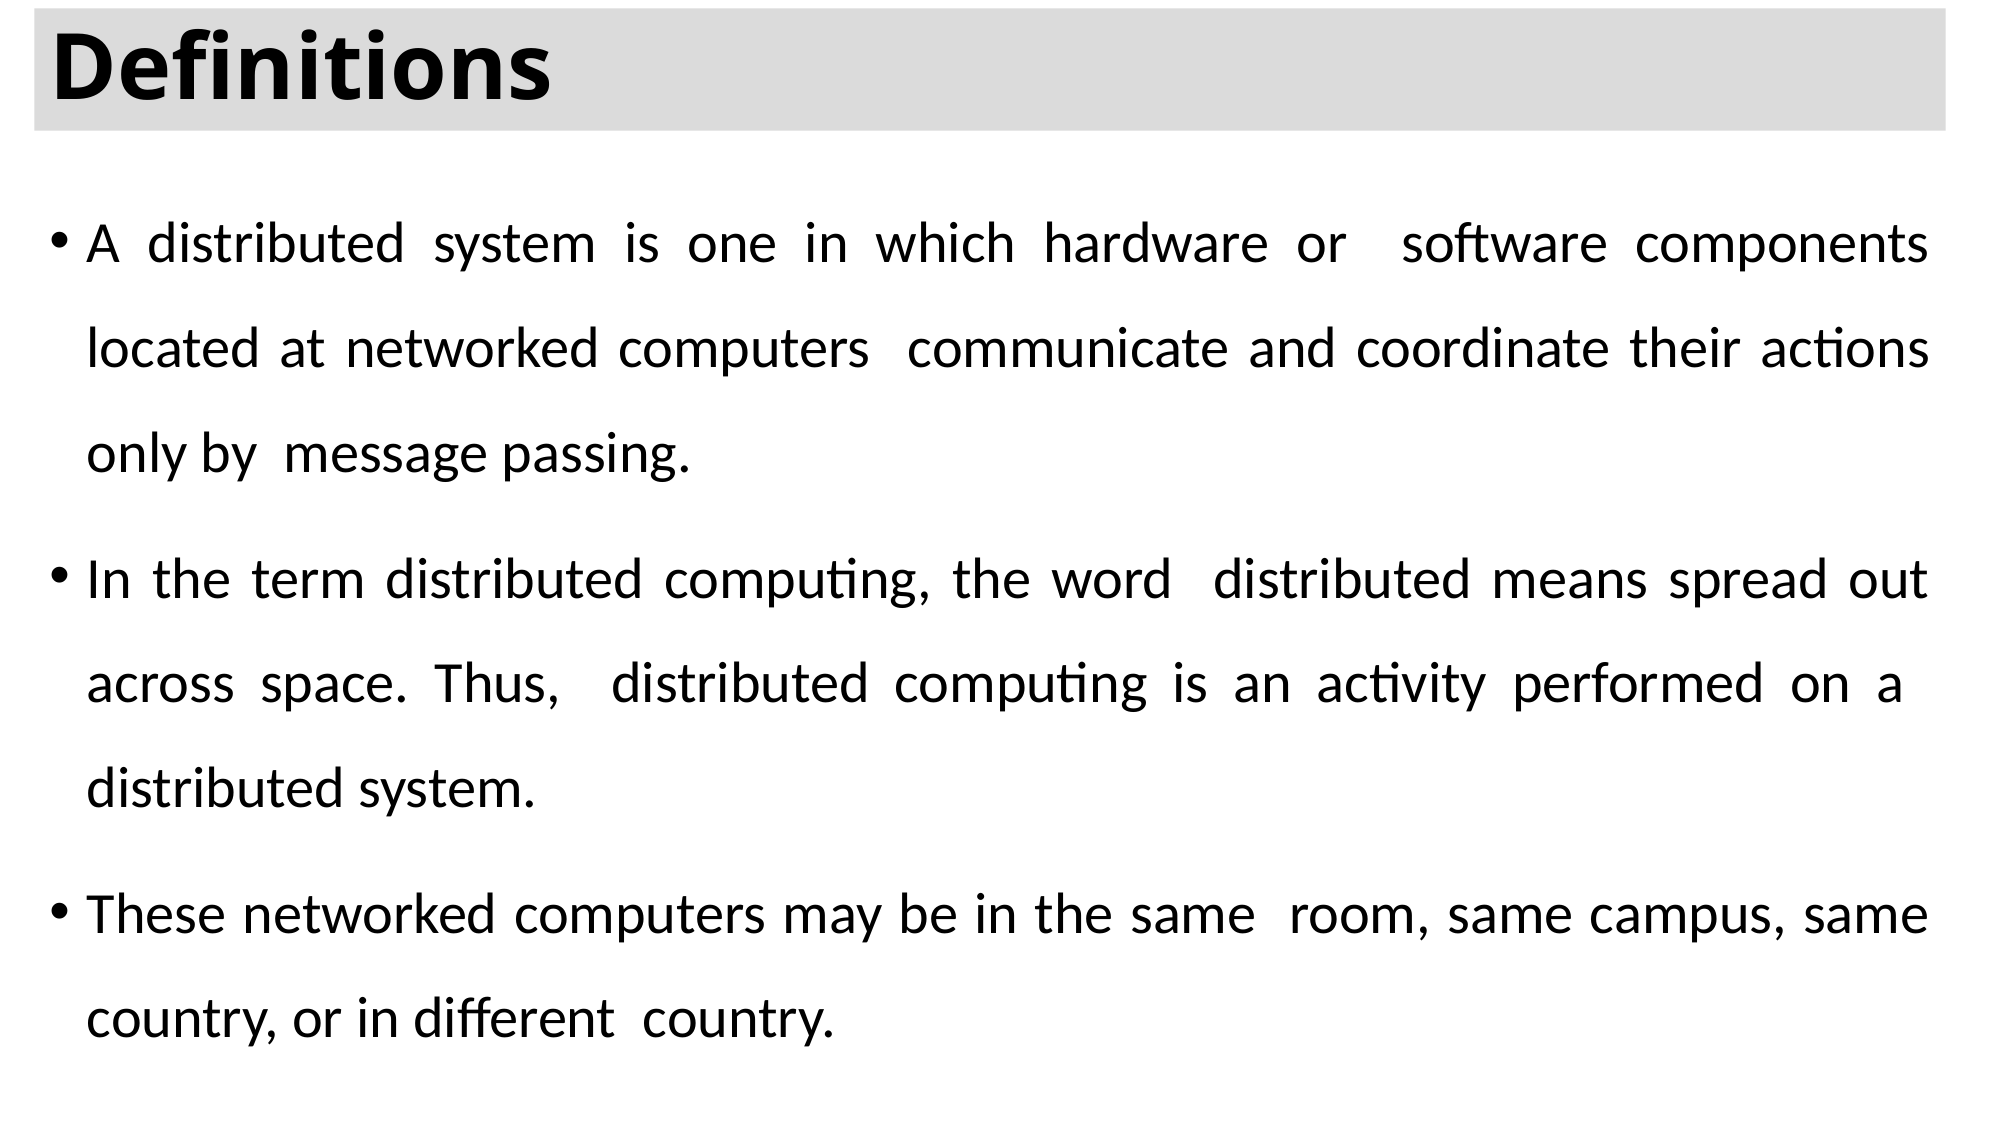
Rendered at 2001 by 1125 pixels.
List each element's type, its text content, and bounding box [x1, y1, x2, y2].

title Definitions [34, 8, 1946, 131]
list A distributed system is one in which hardware or software components located at networked computers communicate and coordinate their actions only by message passing. In the term distributed computing, the word distributed means spread out across space. Thus, distributed computing is an activity performed on a distributed system. These networked computers may be in the same room, same campus, same country, or in different country. [34, 162, 1946, 1089]
